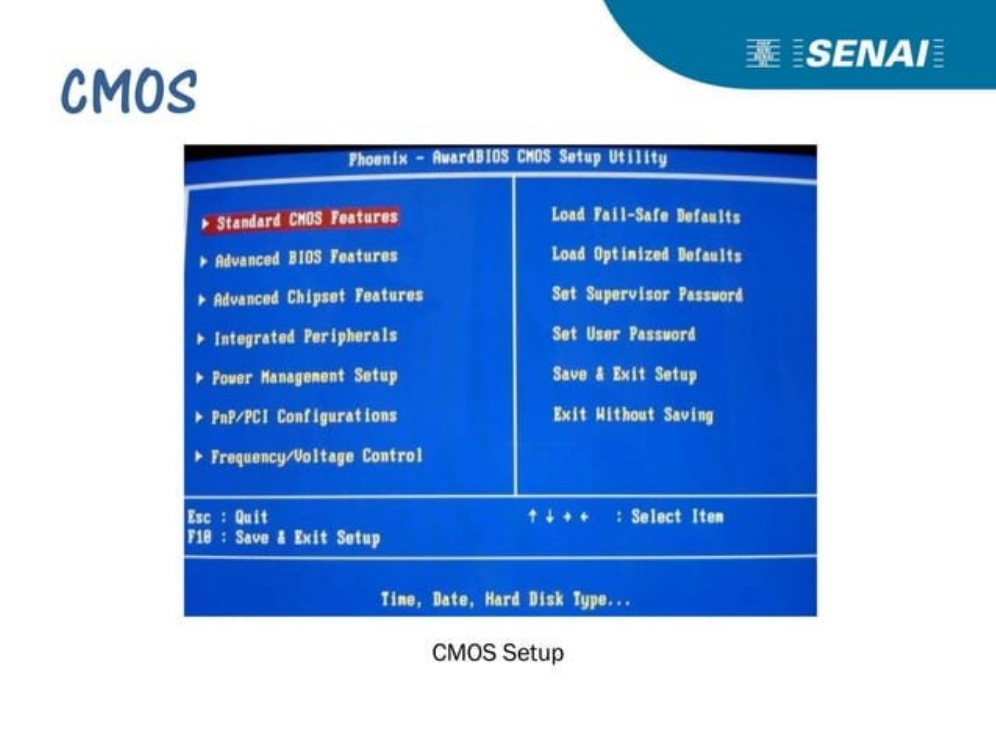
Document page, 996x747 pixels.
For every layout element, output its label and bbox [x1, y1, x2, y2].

picture [933, 58, 944, 62]
picture [49, 0, 996, 676]
picture [933, 51, 943, 55]
picture [746, 39, 781, 67]
picture [793, 37, 943, 69]
